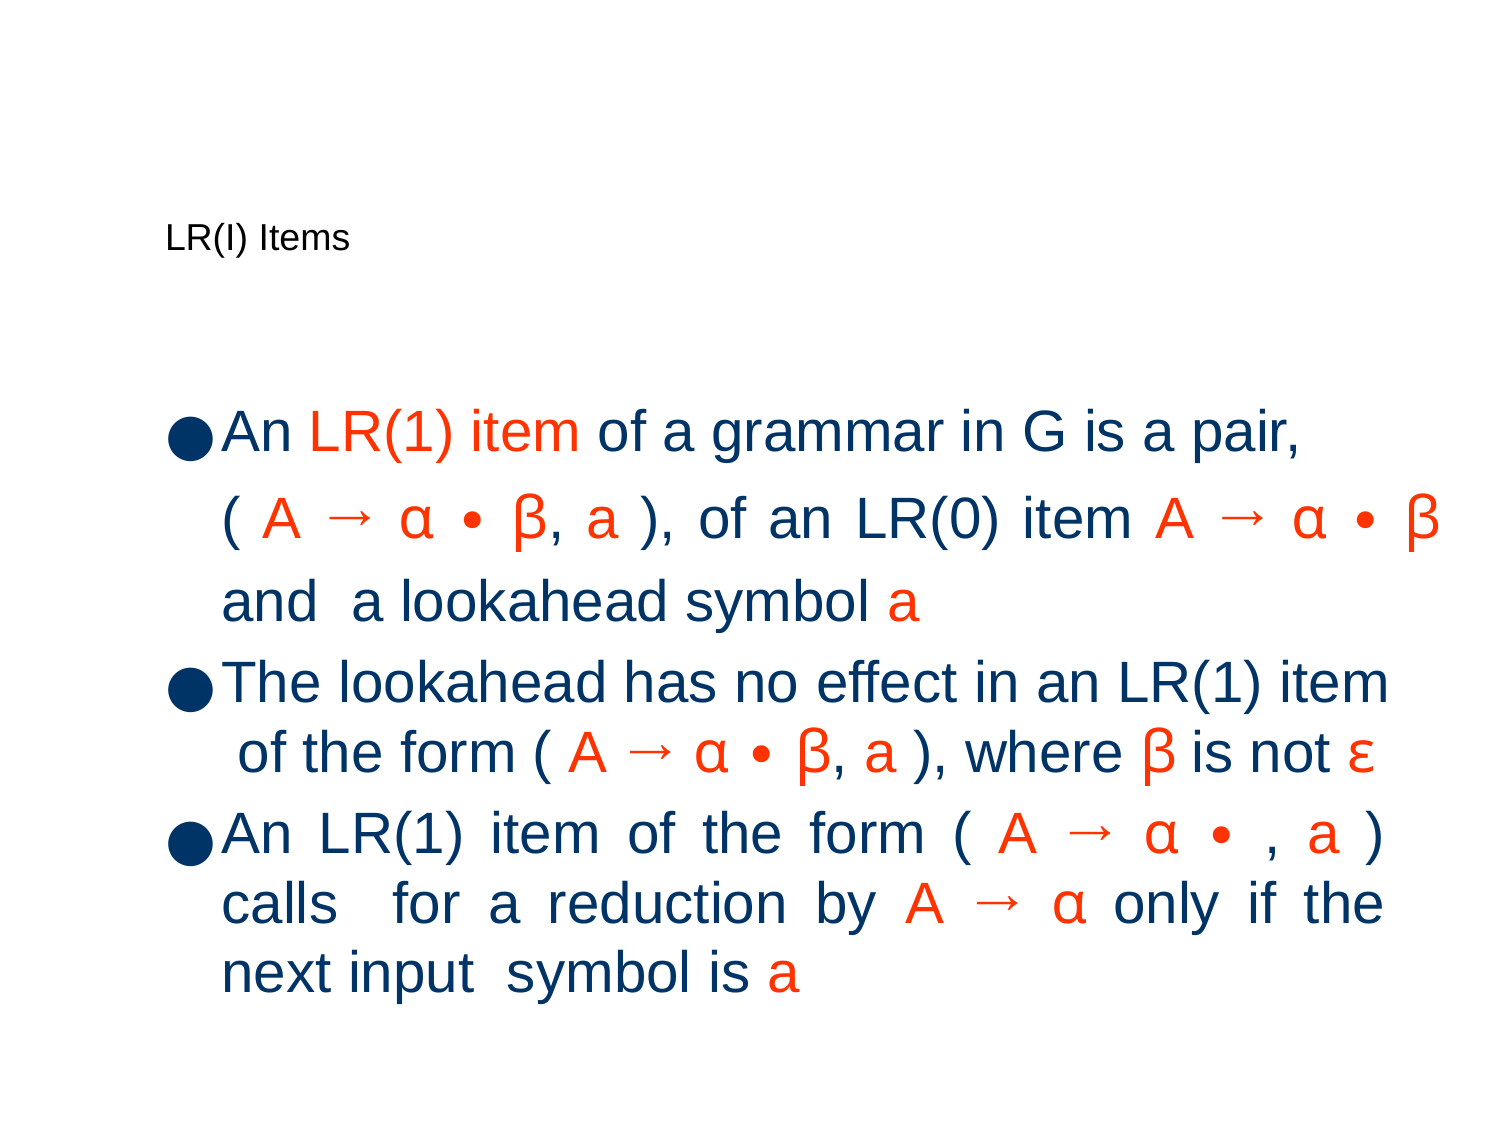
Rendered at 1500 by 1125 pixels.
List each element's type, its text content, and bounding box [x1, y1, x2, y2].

title LR(I) Items [162, 211, 555, 391]
text_box An LR(1) item of a grammar in G is a pair, ( A → α ∙ β, a ), of an LR(0) item A → α ∙ β and a lookahead symbol a The lookahead has no effect in an LR(1) item of the form ( A → α ∙ β, a ), where β is not ε An LR(1) item of the form ( A → α ∙ , a ) calls for a reduction by A → α only if the next input symbol is a [162, 391, 1442, 1007]
